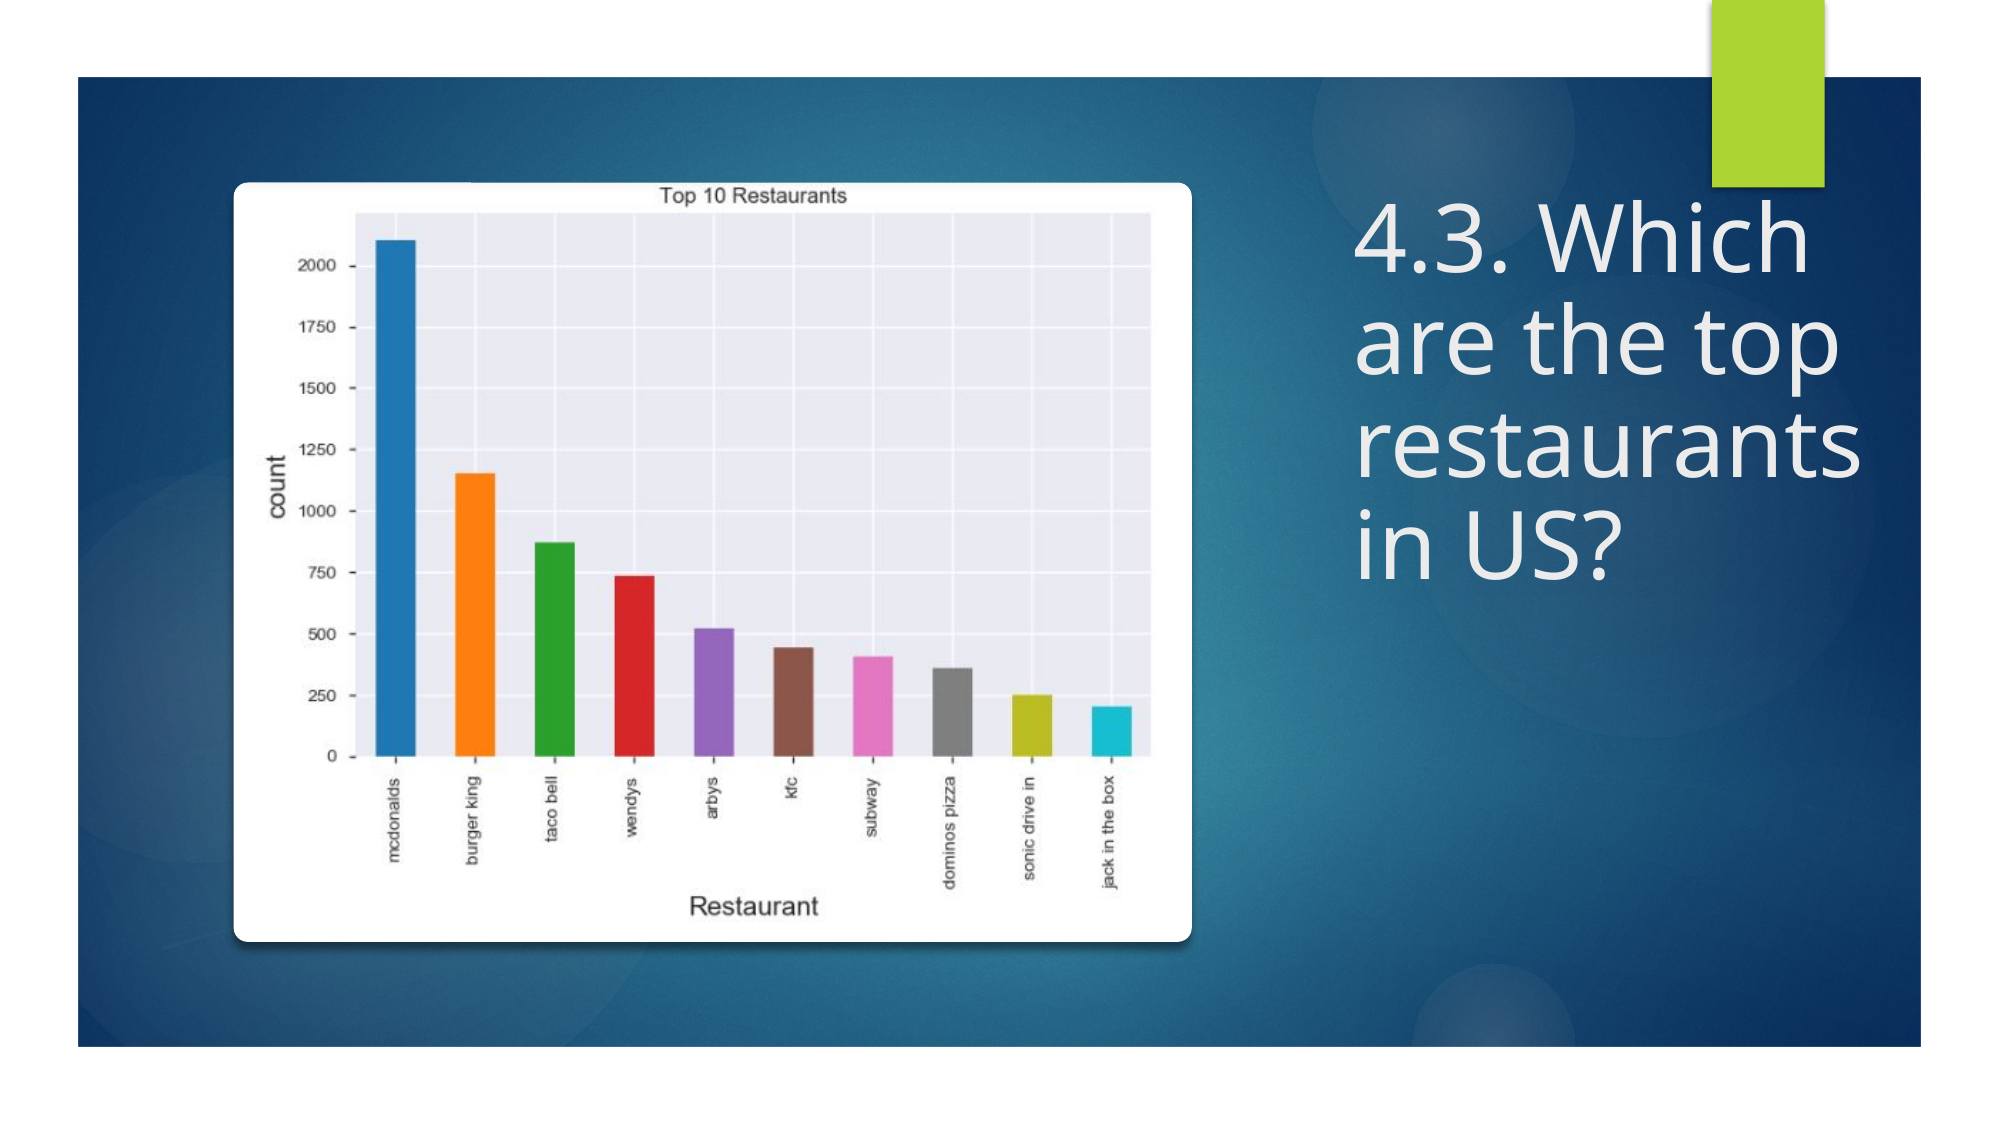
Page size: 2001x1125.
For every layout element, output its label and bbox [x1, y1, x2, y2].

text_box [0, 0, 2000, 1125]
list [233, 182, 1192, 943]
